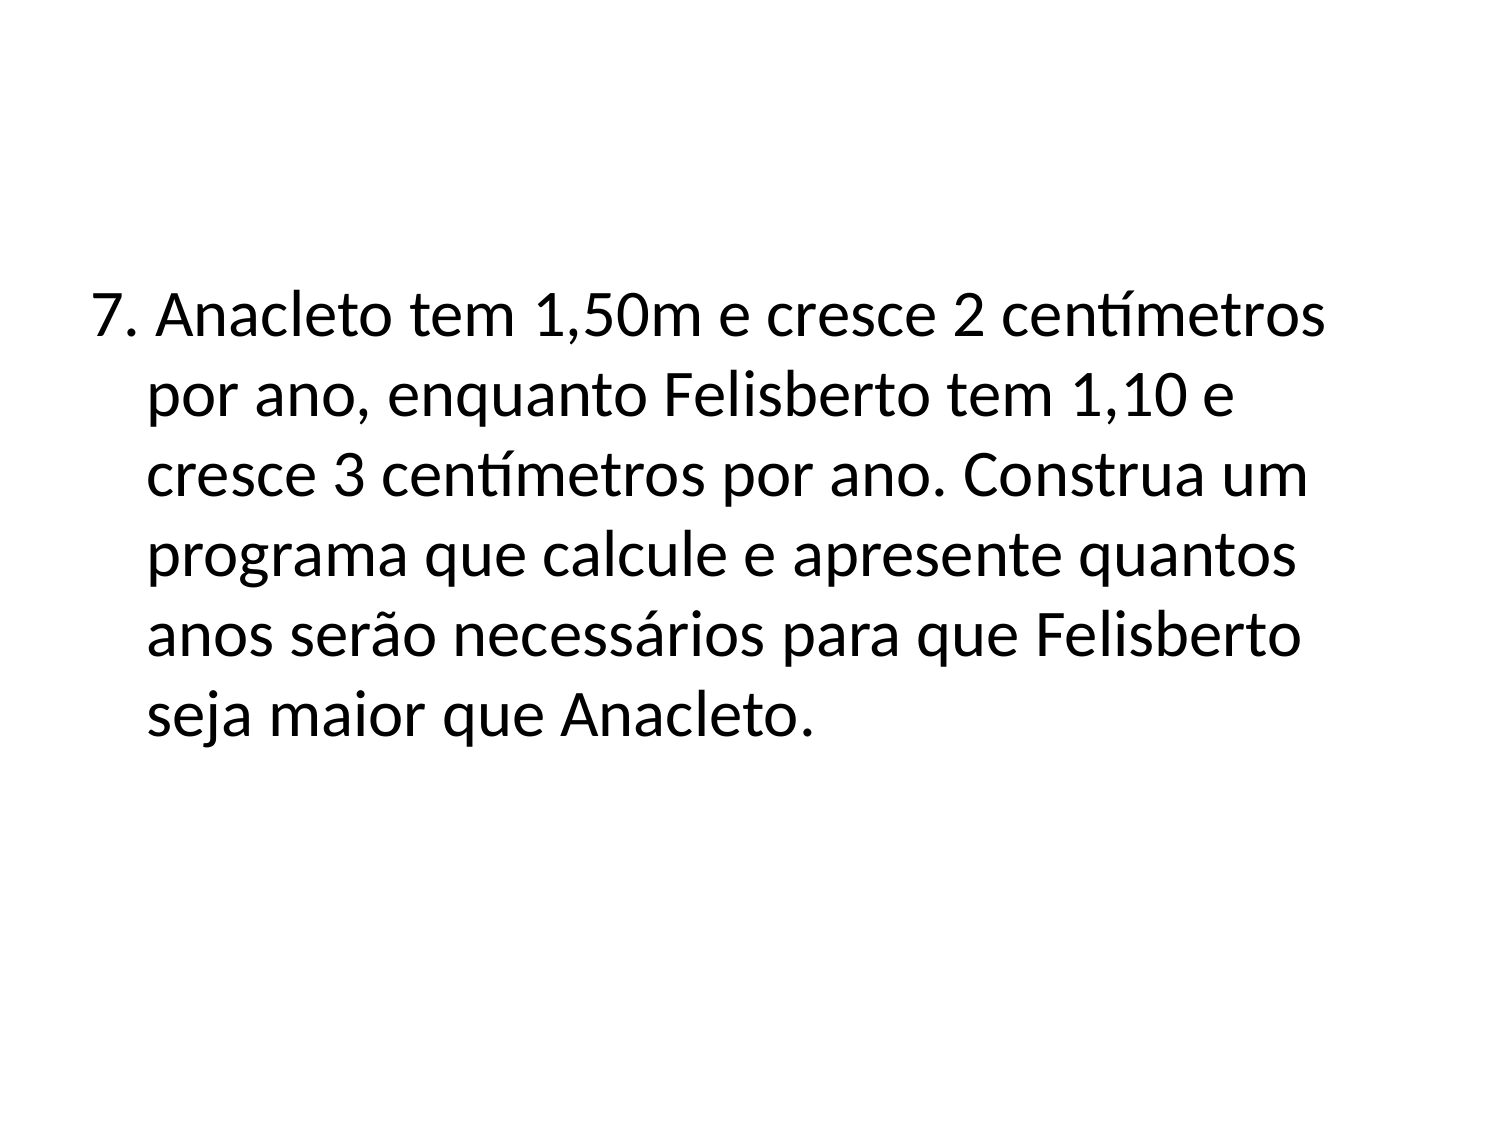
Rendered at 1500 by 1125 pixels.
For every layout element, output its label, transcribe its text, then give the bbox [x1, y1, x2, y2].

list 7. Anacleto tem 1,50m e cresce 2 centímetros por ano, enquanto Felisberto tem 1,10 e cresce 3 centímetros por ano. Construa um programa que calcule e apresente quantos anos serão necessários para que Felisberto seja maior que Anacleto. [75, 262, 1425, 1005]
